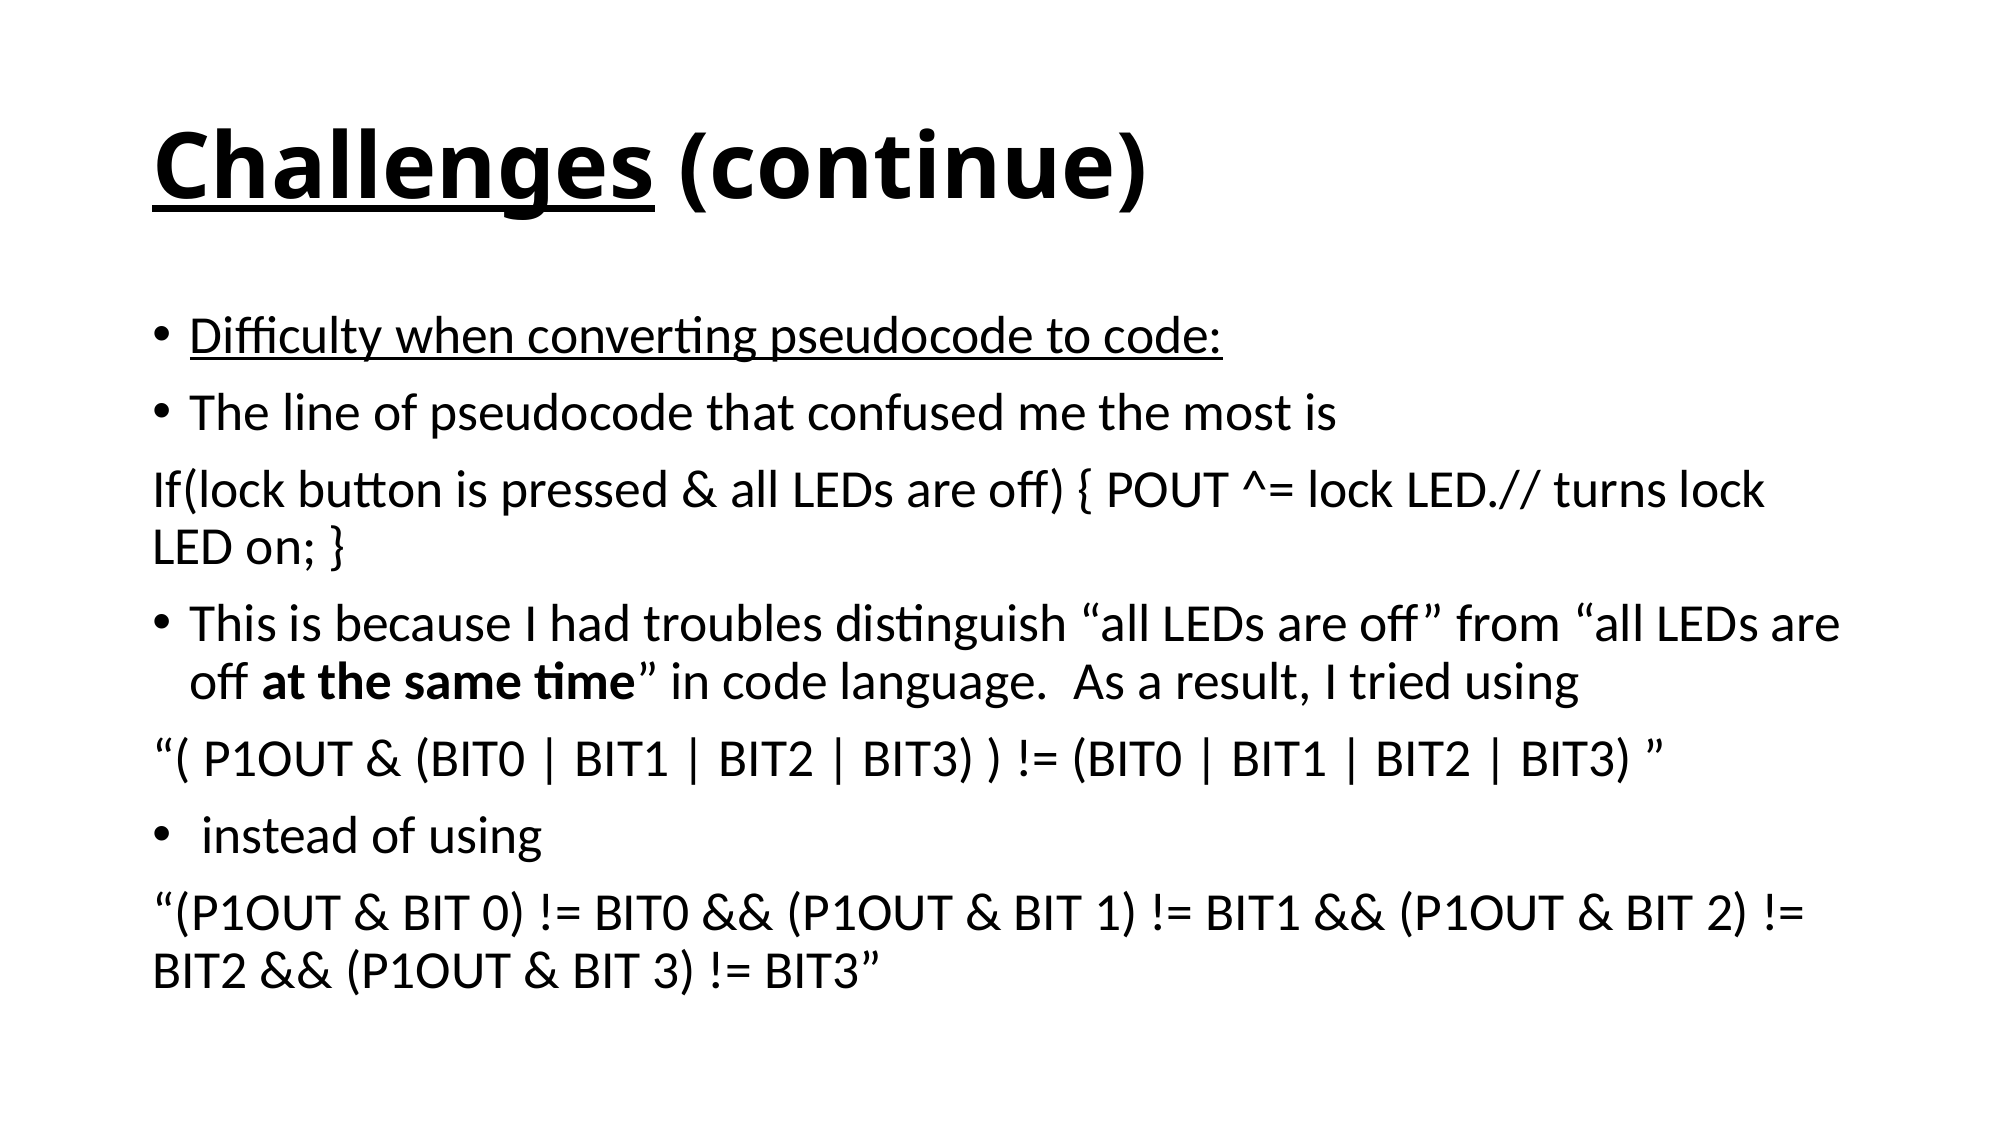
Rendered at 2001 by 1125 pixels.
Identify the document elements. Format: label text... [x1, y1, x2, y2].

list Difficulty when converting pseudocode to code: The line of pseudocode that confused me the most is If(lock button is pressed & all LEDs are off) { POUT ^= lock LED.// turns lock LED on; } This is because I had troubles distinguish “all LEDs are off” from “all LEDs are off at the same time” in code language. As a result, I tried using “( P1OUT & (BIT0 | BIT1 | BIT2 | BIT3) ) != (BIT0 | BIT1 | BIT2 | BIT3) ” instead of using “(P1OUT & BIT 0) != BIT0 && (P1OUT & BIT 1) != BIT1 && (P1OUT & BIT 2) != BIT2 && (P1OUT & BIT 3) != BIT3” [137, 299, 1863, 1014]
title Challenges (continue) [137, 59, 1863, 278]
